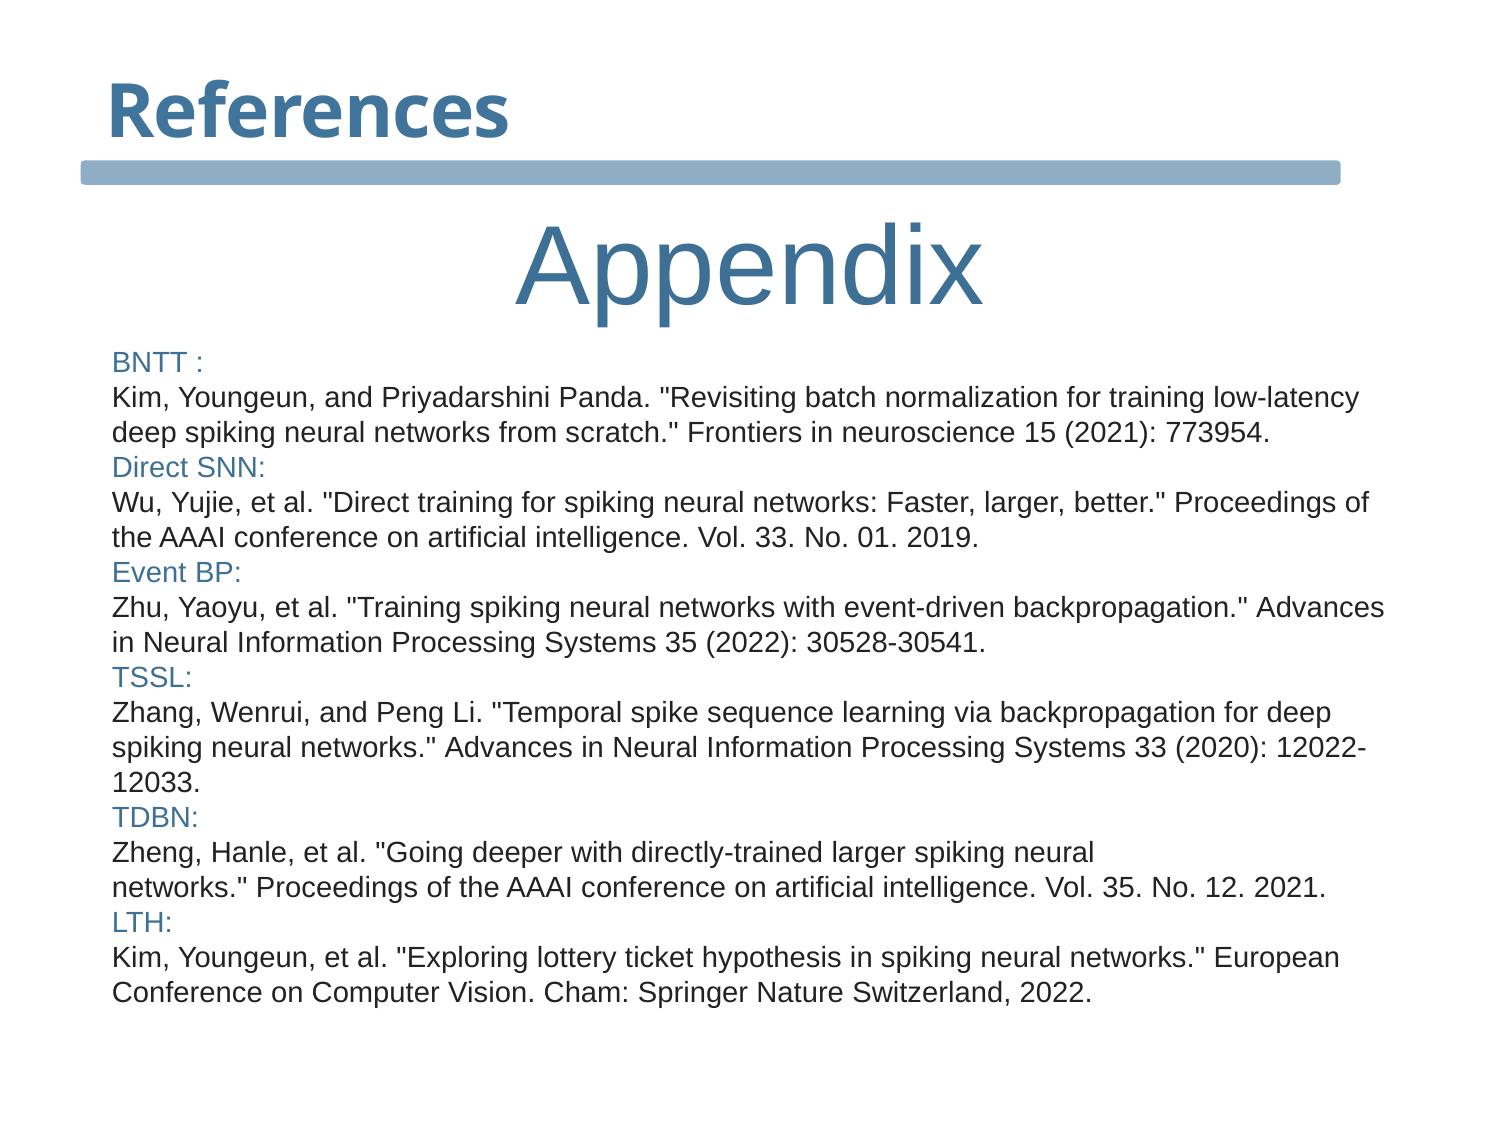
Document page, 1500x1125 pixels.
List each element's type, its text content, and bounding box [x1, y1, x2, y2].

text_box Appendix [500, 187, 1000, 335]
title References [90, 14, 1396, 161]
text_box BNTT : Kim, Youngeun, and Priyadarshini Panda. "Revisiting batch normalization for training low-latency deep spiking neural networks from scratch." Frontiers in neuroscience 15 (2021): 773954. Direct SNN: Wu, Yujie, et al. "Direct training for spiking neural networks: Faster, larger, better." Proceedings of the AAAI conference on artificial intelligence. Vol. 33. No. 01. 2019. Event BP: Zhu, Yaoyu, et al. "Training spiking neural networks with event-driven backpropagation." Advances in Neural Information Processing Systems 35 (2022): 30528-30541. TSSL: Zhang, Wenrui, and Peng Li. "Temporal spike sequence learning via backpropagation for deep spiking neural networks." Advances in Neural Information Processing Systems 33 (2020): 12022-12033. TDBN: Zheng, Hanle, et al. "Going deeper with directly-trained larger spiking neural networks." Proceedings of the AAAI conference on artificial intelligence. Vol. 35. No. 12. 2021. LTH: Kim, Youngeun, et al. "Exploring lottery ticket hypothesis in spiking neural networks." European Conference on Computer Vision. Cham: Springer Nature Switzerland, 2022. [97, 336, 1403, 1016]
text_box [79, 159, 1343, 187]
